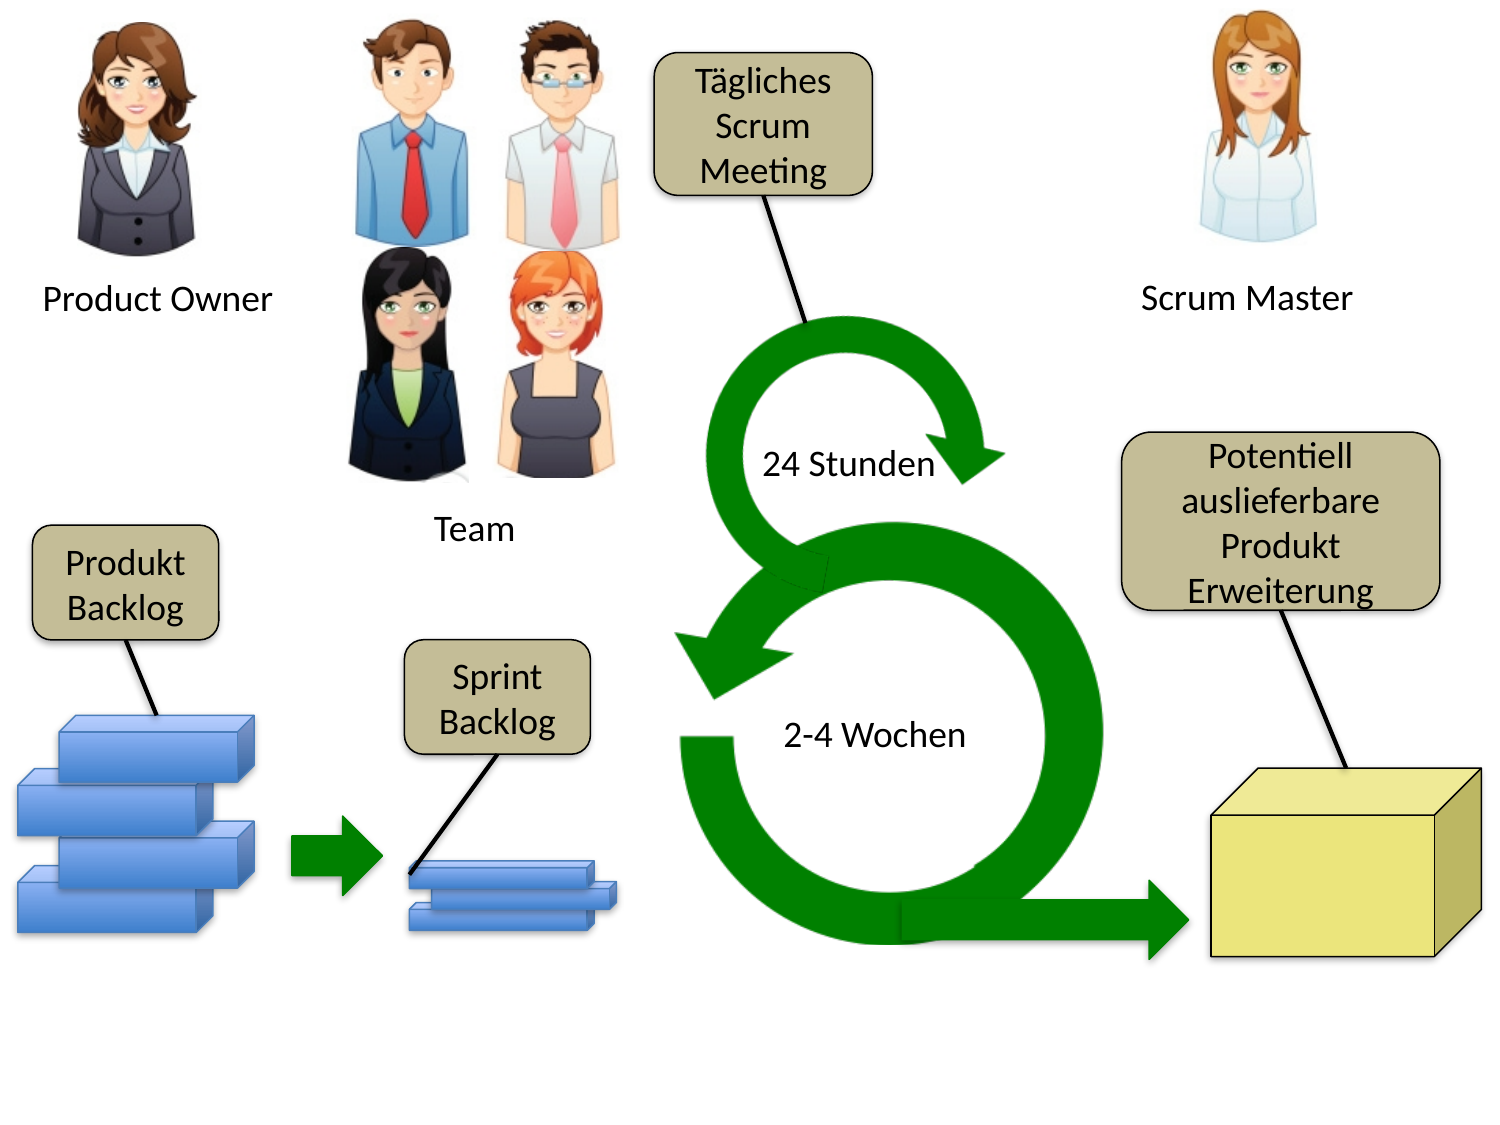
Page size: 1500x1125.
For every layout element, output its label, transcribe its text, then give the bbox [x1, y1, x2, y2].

text_box Product Owner [27, 267, 298, 327]
text_box Scrum Master [1126, 265, 1396, 326]
text_box Team [419, 497, 689, 557]
text_box Potentiell auslieferbare Produkt Erweiterung [1120, 431, 1441, 612]
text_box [763, 195, 806, 324]
text_box [291, 815, 383, 897]
text_box [1126, 879, 1190, 961]
picture [1188, 8, 1318, 251]
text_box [1280, 610, 1370, 769]
text_box [1210, 767, 1483, 958]
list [651, 501, 1122, 946]
picture [76, 21, 213, 277]
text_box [409, 860, 617, 931]
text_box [17, 715, 255, 933]
picture [675, 276, 1045, 628]
picture [343, 0, 629, 483]
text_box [125, 639, 166, 716]
text_box Sprint Backlog [403, 638, 592, 756]
text_box Tägliches Scrum Meeting [653, 51, 874, 197]
text_box Produkt Backlog [31, 524, 220, 641]
